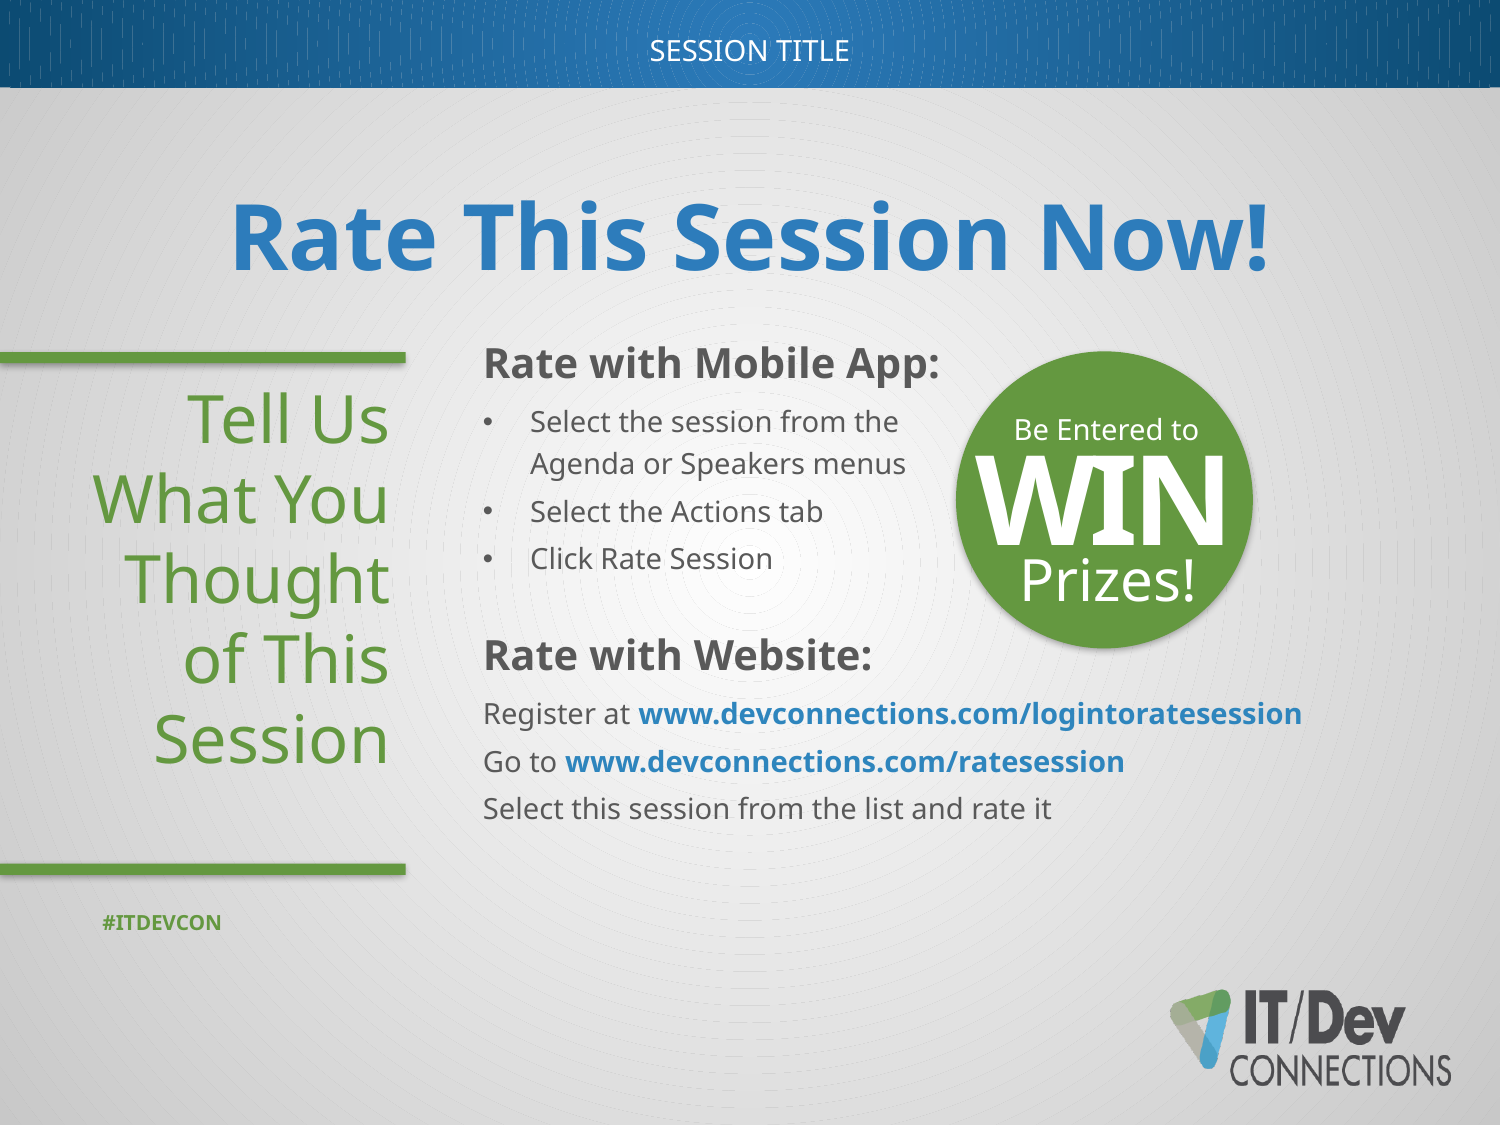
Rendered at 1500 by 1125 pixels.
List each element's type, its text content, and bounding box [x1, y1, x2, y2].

text_box [0, 351, 406, 364]
title Rate This Session Now! [112, 171, 1388, 275]
text_box Select the session from the Agenda or Speakers menus Select the Actions tab Click Rate Session [468, 389, 951, 629]
text_box Rate with Mobile App: [468, 338, 1040, 389]
text_box Rate with Website: [468, 629, 1040, 681]
text_box Register at www.devconnections.com/logintoratesession Go to www.devconnections.com/ratesession Select this session from the list and rate it [468, 681, 1500, 841]
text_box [956, 351, 1257, 648]
text_box #ITDEVCON [87, 902, 1041, 947]
picture [1160, 965, 1461, 1111]
text_box [0, 863, 406, 876]
text_box Tell Us What You Thought of This Session [64, 370, 406, 812]
